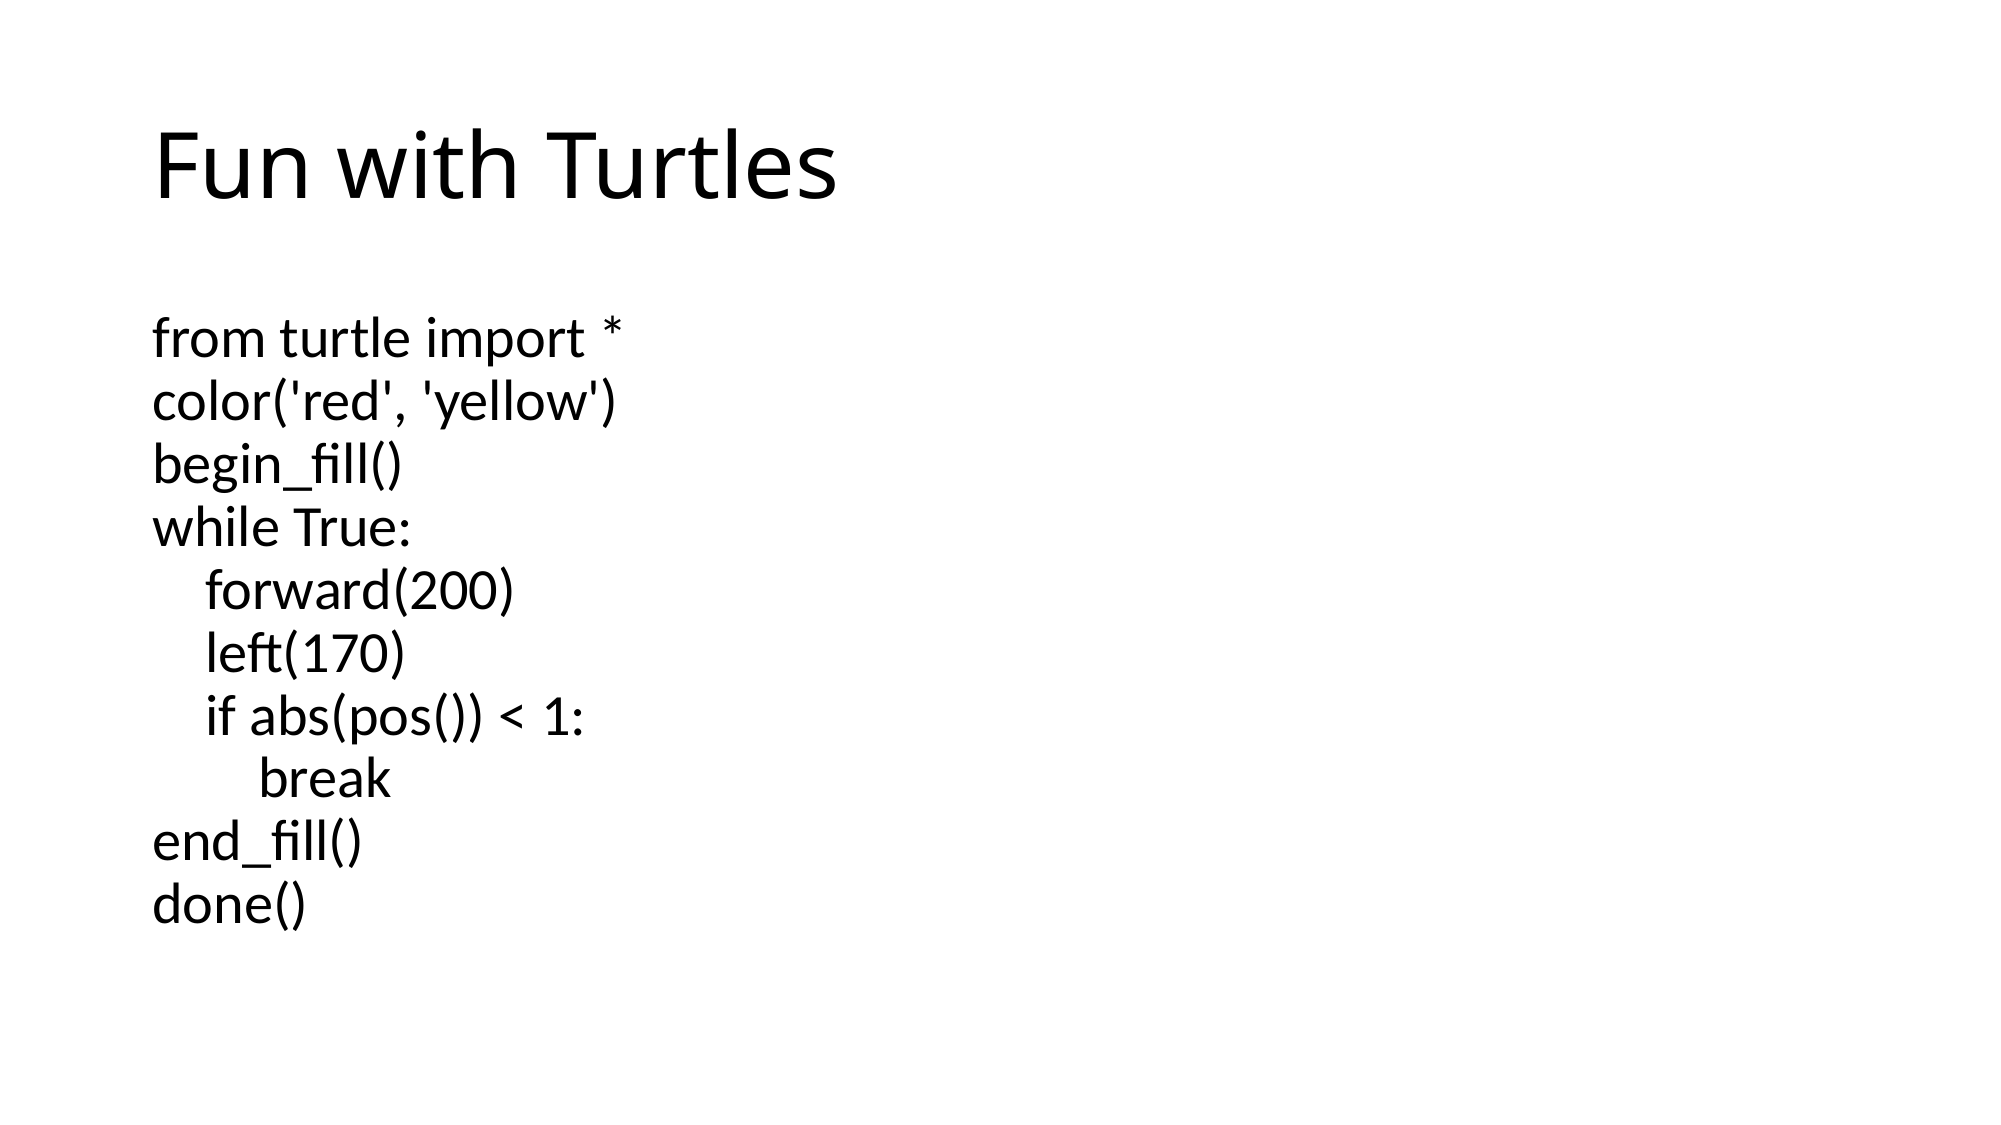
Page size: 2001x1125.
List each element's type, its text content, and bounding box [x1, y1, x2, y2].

title Fun with Turtles [137, 59, 1863, 278]
list from turtle import * color('red', 'yellow') begin_fill() while True: forward(200) left(170) if abs(pos()) < 1: break end_fill() done() [137, 299, 1863, 1014]
